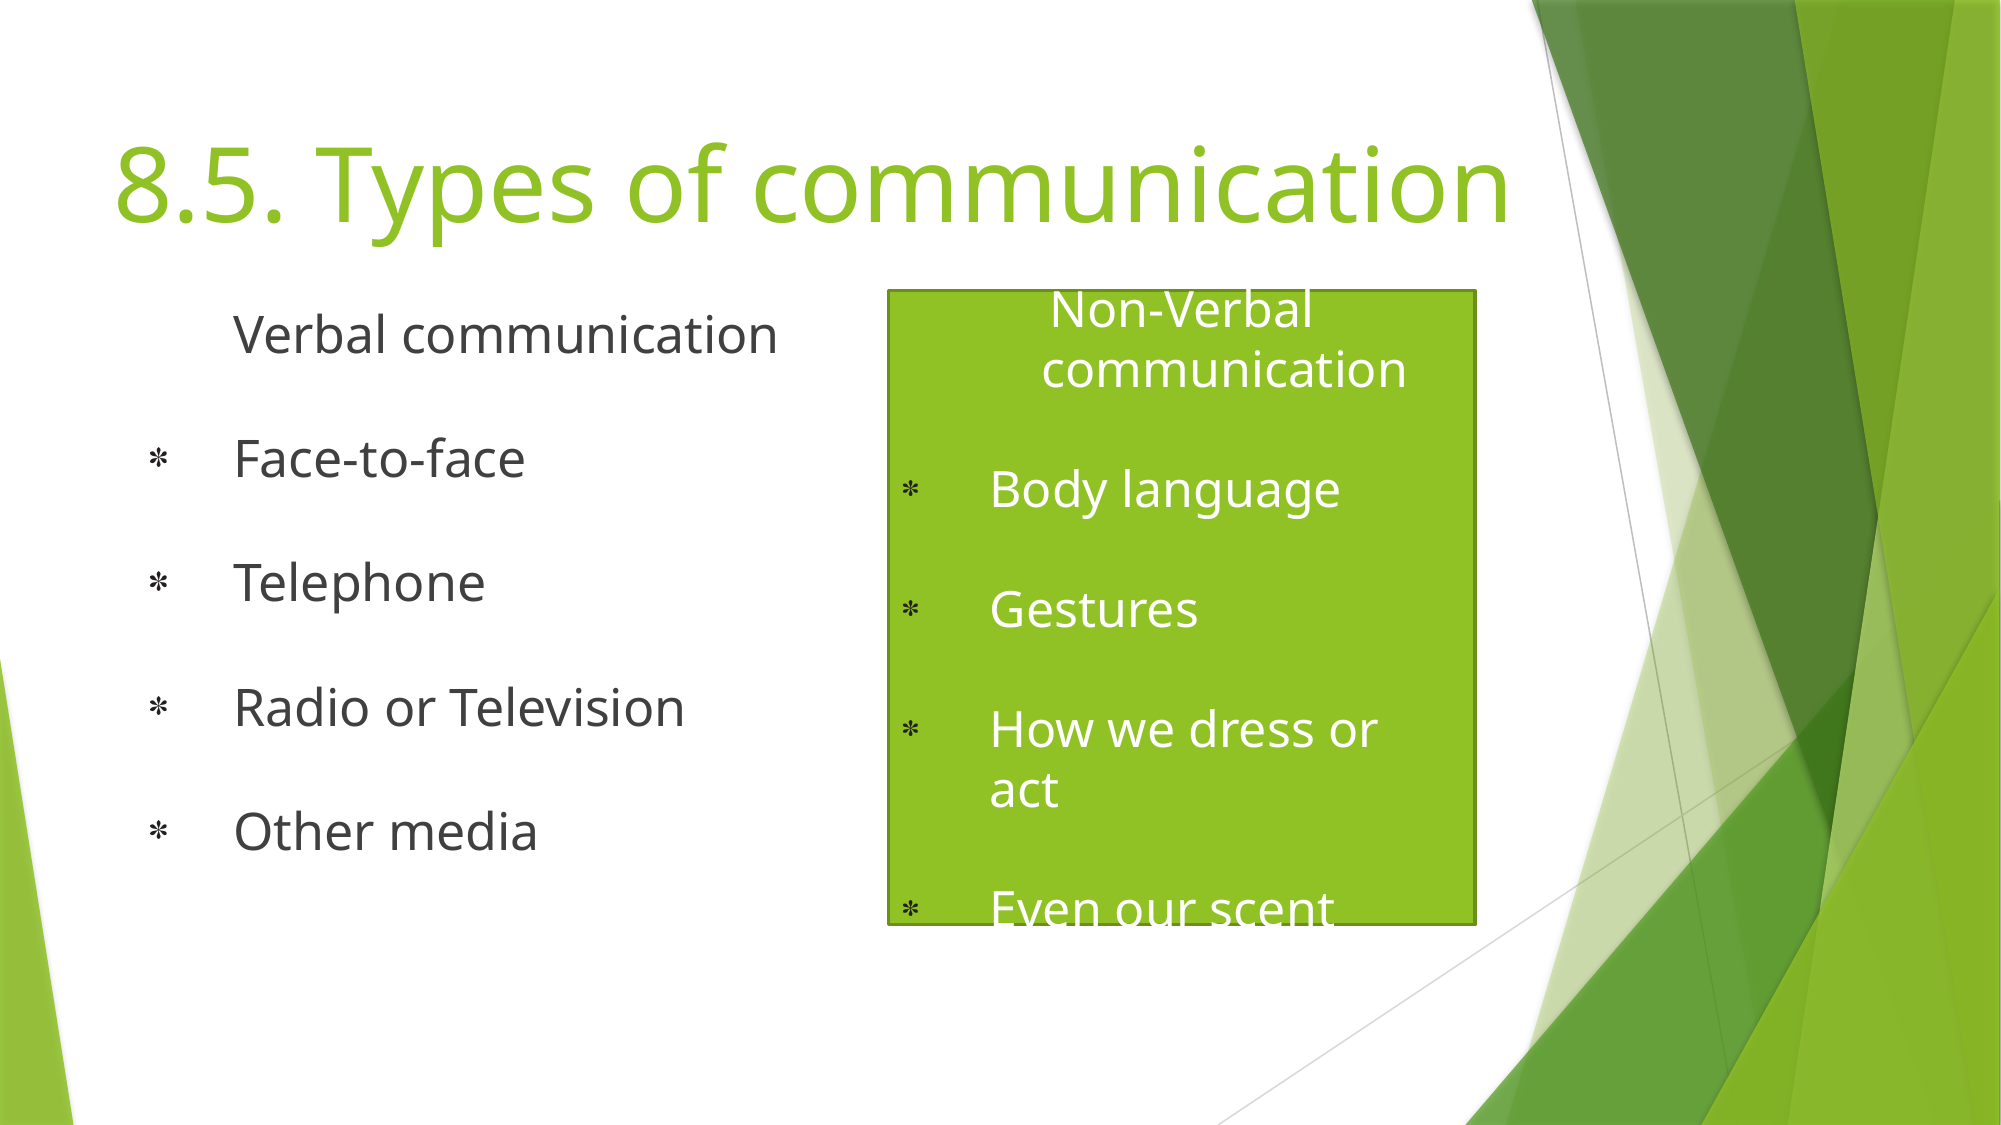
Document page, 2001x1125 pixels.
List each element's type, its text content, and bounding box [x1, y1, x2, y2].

picture [150, 571, 167, 591]
picture [150, 447, 167, 467]
picture [150, 696, 167, 715]
picture [903, 900, 918, 916]
picture [150, 820, 167, 839]
picture [903, 720, 918, 736]
picture [903, 600, 918, 616]
text_box Non-Verbal communication Body language Gestures How we dress or act Even our scent [887, 289, 1477, 926]
picture [903, 480, 918, 496]
title 8.5. Types of communication [98, 58, 1575, 259]
list Verbal communication Face-to-face Telephone Radio or Television Other media [135, 286, 857, 1014]
